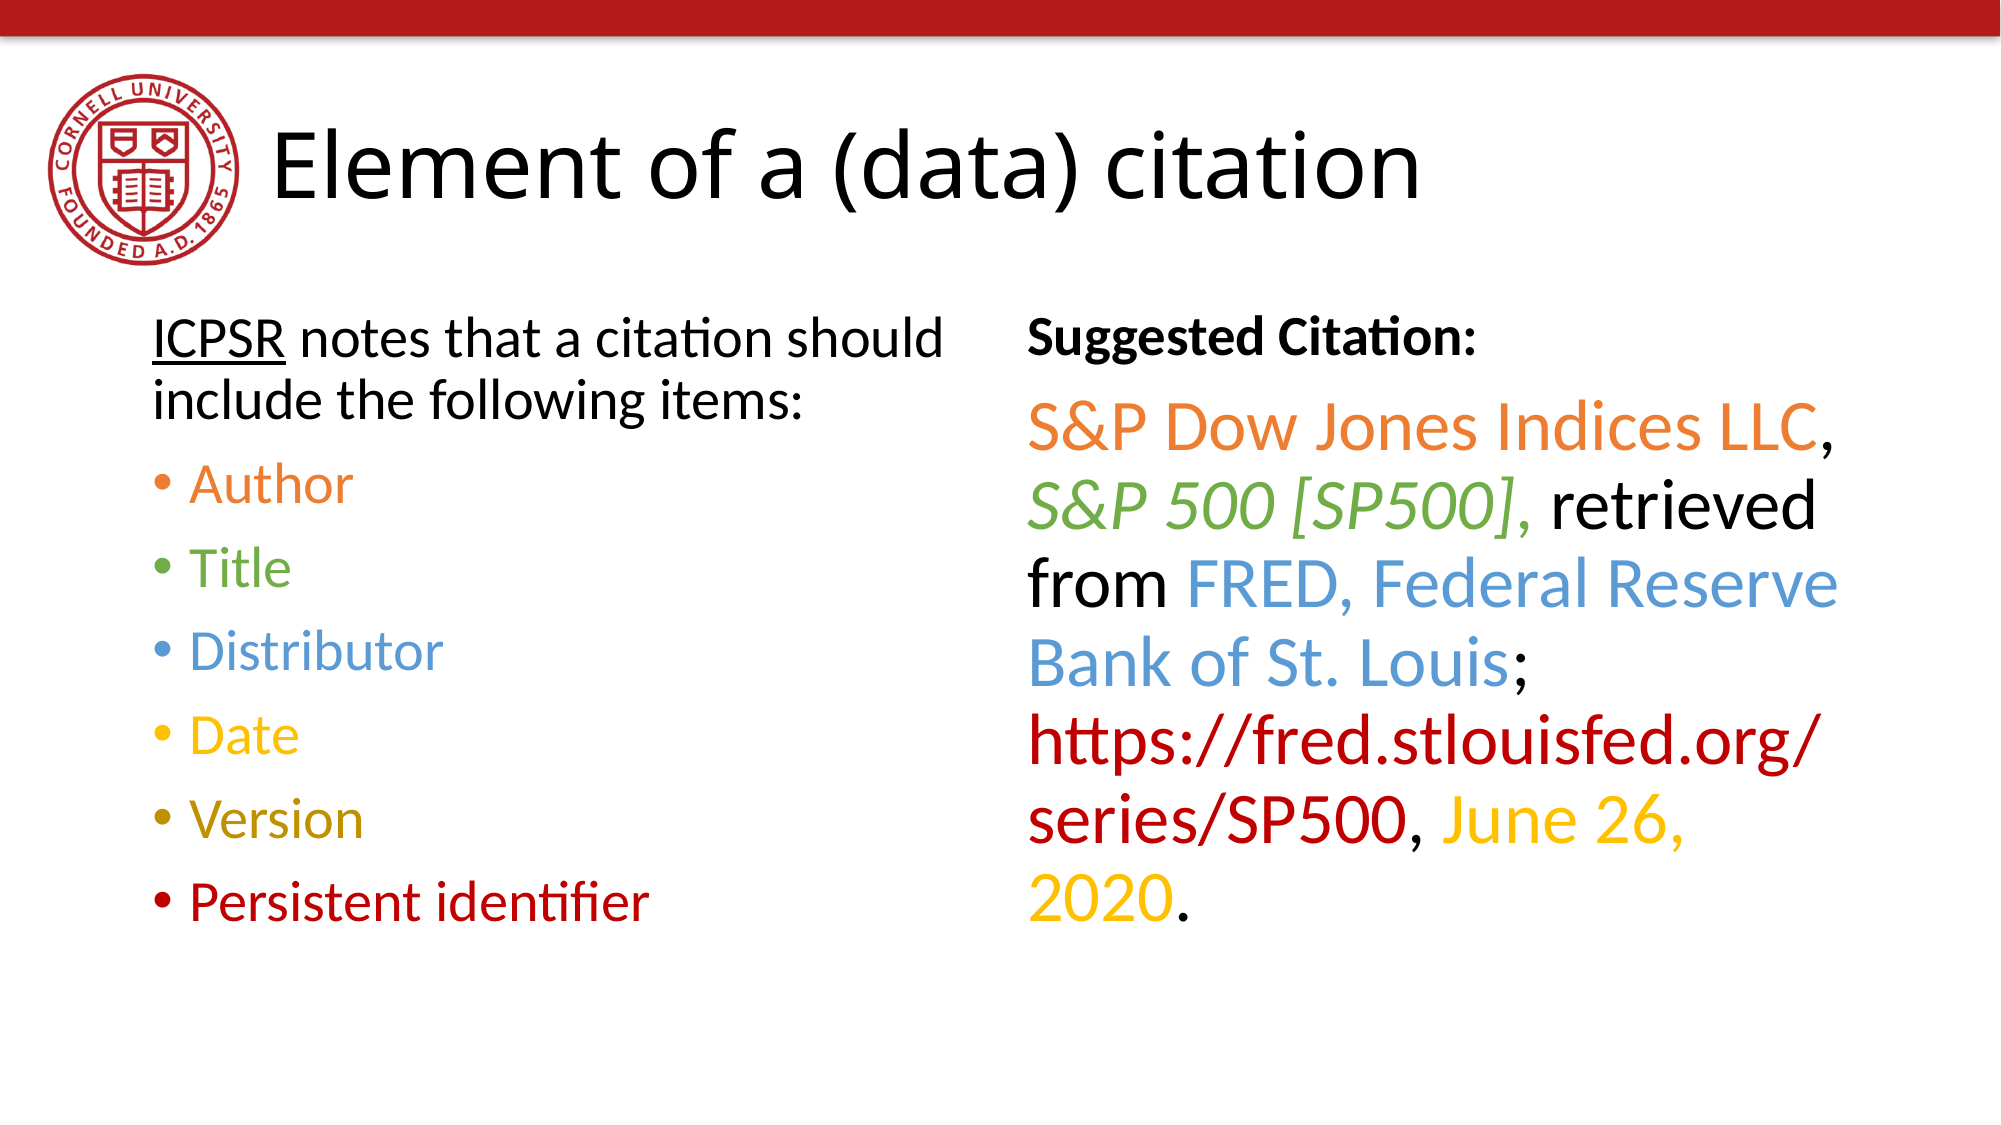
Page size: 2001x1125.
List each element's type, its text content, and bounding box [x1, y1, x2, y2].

text_box Element of a (data) citation [254, 59, 1863, 278]
text_box Suggested Citation: S&P Dow Jones Indices LLC, S&P 500 [SP500], retrieved from FRED, Federal Reserve Bank of St. Louis; https://fred.stlouisfed.org/series/SP500, June 26, 2020. [1012, 299, 1863, 1014]
picture [39, 65, 254, 274]
text_box ICPSR notes that a citation should include the following items: Author Title Distributor Date Version Persistent identifier [137, 299, 988, 1014]
